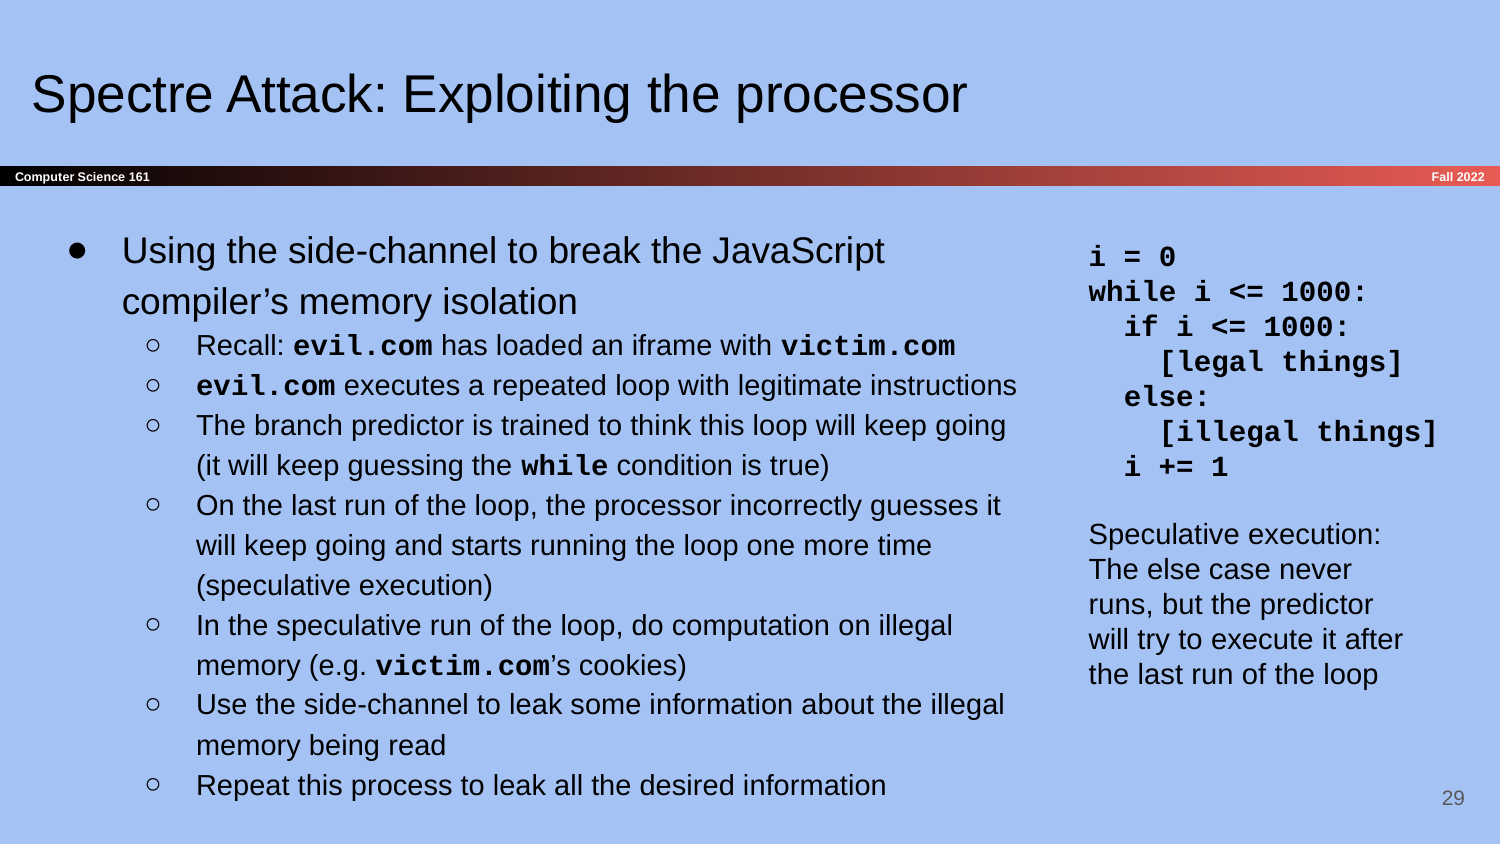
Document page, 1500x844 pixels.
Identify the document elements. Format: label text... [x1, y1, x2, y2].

slide_number ‹#› [1389, 764, 1480, 830]
text_box Speculative execution: The else case never runs, but the predictor will try to execute it after the last run of the loop [1073, 500, 1428, 706]
list Using the side-channel to break the JavaScript compiler’s memory isolation Recall: evil.com has loaded an iframe with victim.com evil.com executes a repeated loop with legitimate instructions The branch predictor is trained to think this loop will keep going (it will keep guessing the while condition is true) On the last run of the loop, the processor incorrectly guesses it will keep going and starts running the loop one more time (speculative execution) In the speculative run of the loop, do computation on illegal memory (e.g. victim.com’s cookies) Use the side-channel to leak some information about the illegal memory being read Repeat this process to leak all the desired information [32, 204, 1039, 830]
title Spectre Attack: Exploiting the processor [16, 44, 1415, 139]
text_box i = 0 while i <= 1000: if i <= 1000: [legal things] else: [illegal things] i += 1 [1073, 222, 1473, 498]
